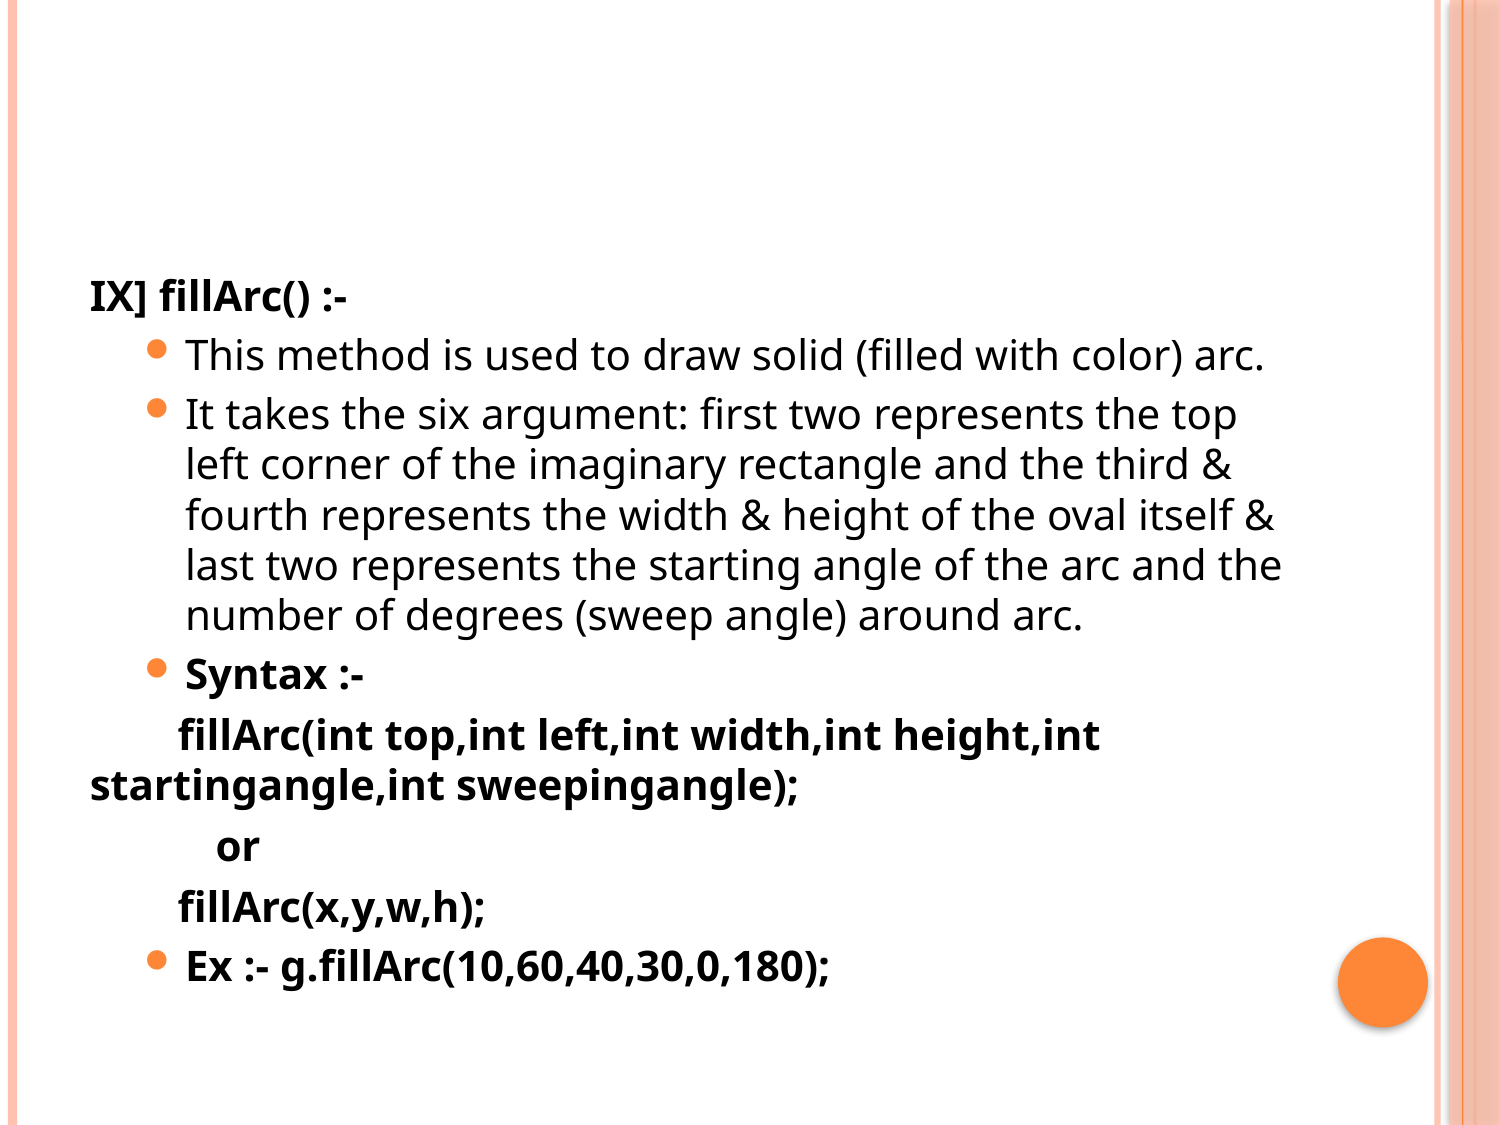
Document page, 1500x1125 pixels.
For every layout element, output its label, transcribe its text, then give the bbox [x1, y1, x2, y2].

list IX] fillArc() :- This method is used to draw solid (filled with color) arc. It takes the six argument: first two represents the top left corner of the imaginary rectangle and the third & fourth represents the width & height of the oval itself & last two represents the starting angle of the arc and the number of degrees (sweep angle) around arc. Syntax :- fillArc(int top,int left,int width,int height,int startingangle,int sweepingangle); or fillArc(x,y,w,h); Ex :- g.fillArc(10,60,40,30,0,180); [75, 262, 1300, 1062]
